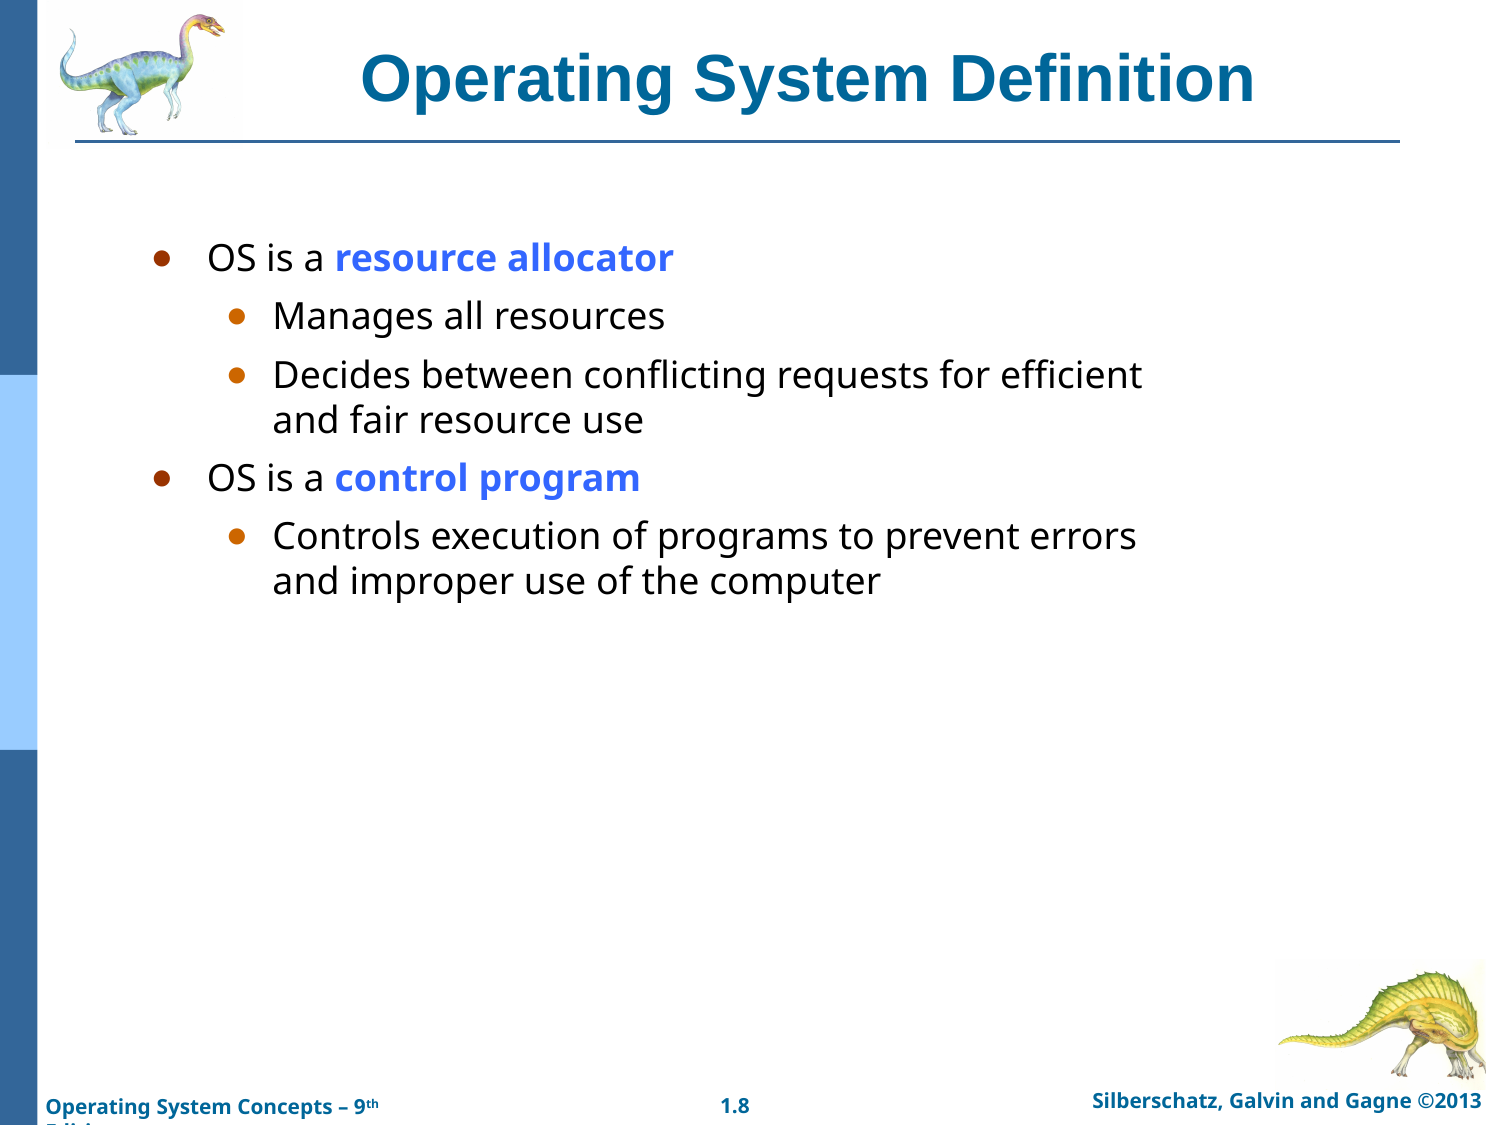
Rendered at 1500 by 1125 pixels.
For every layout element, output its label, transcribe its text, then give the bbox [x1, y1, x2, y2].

title Operating System Definition [192, 27, 1425, 122]
picture [46, 0, 243, 149]
list OS is a resource allocator Manages all resources Decides between conflicting requests for efficient and fair resource use OS is a control program Controls execution of programs to prevent errors and improper use of the computer [135, 168, 1225, 869]
picture [1275, 959, 1486, 1090]
